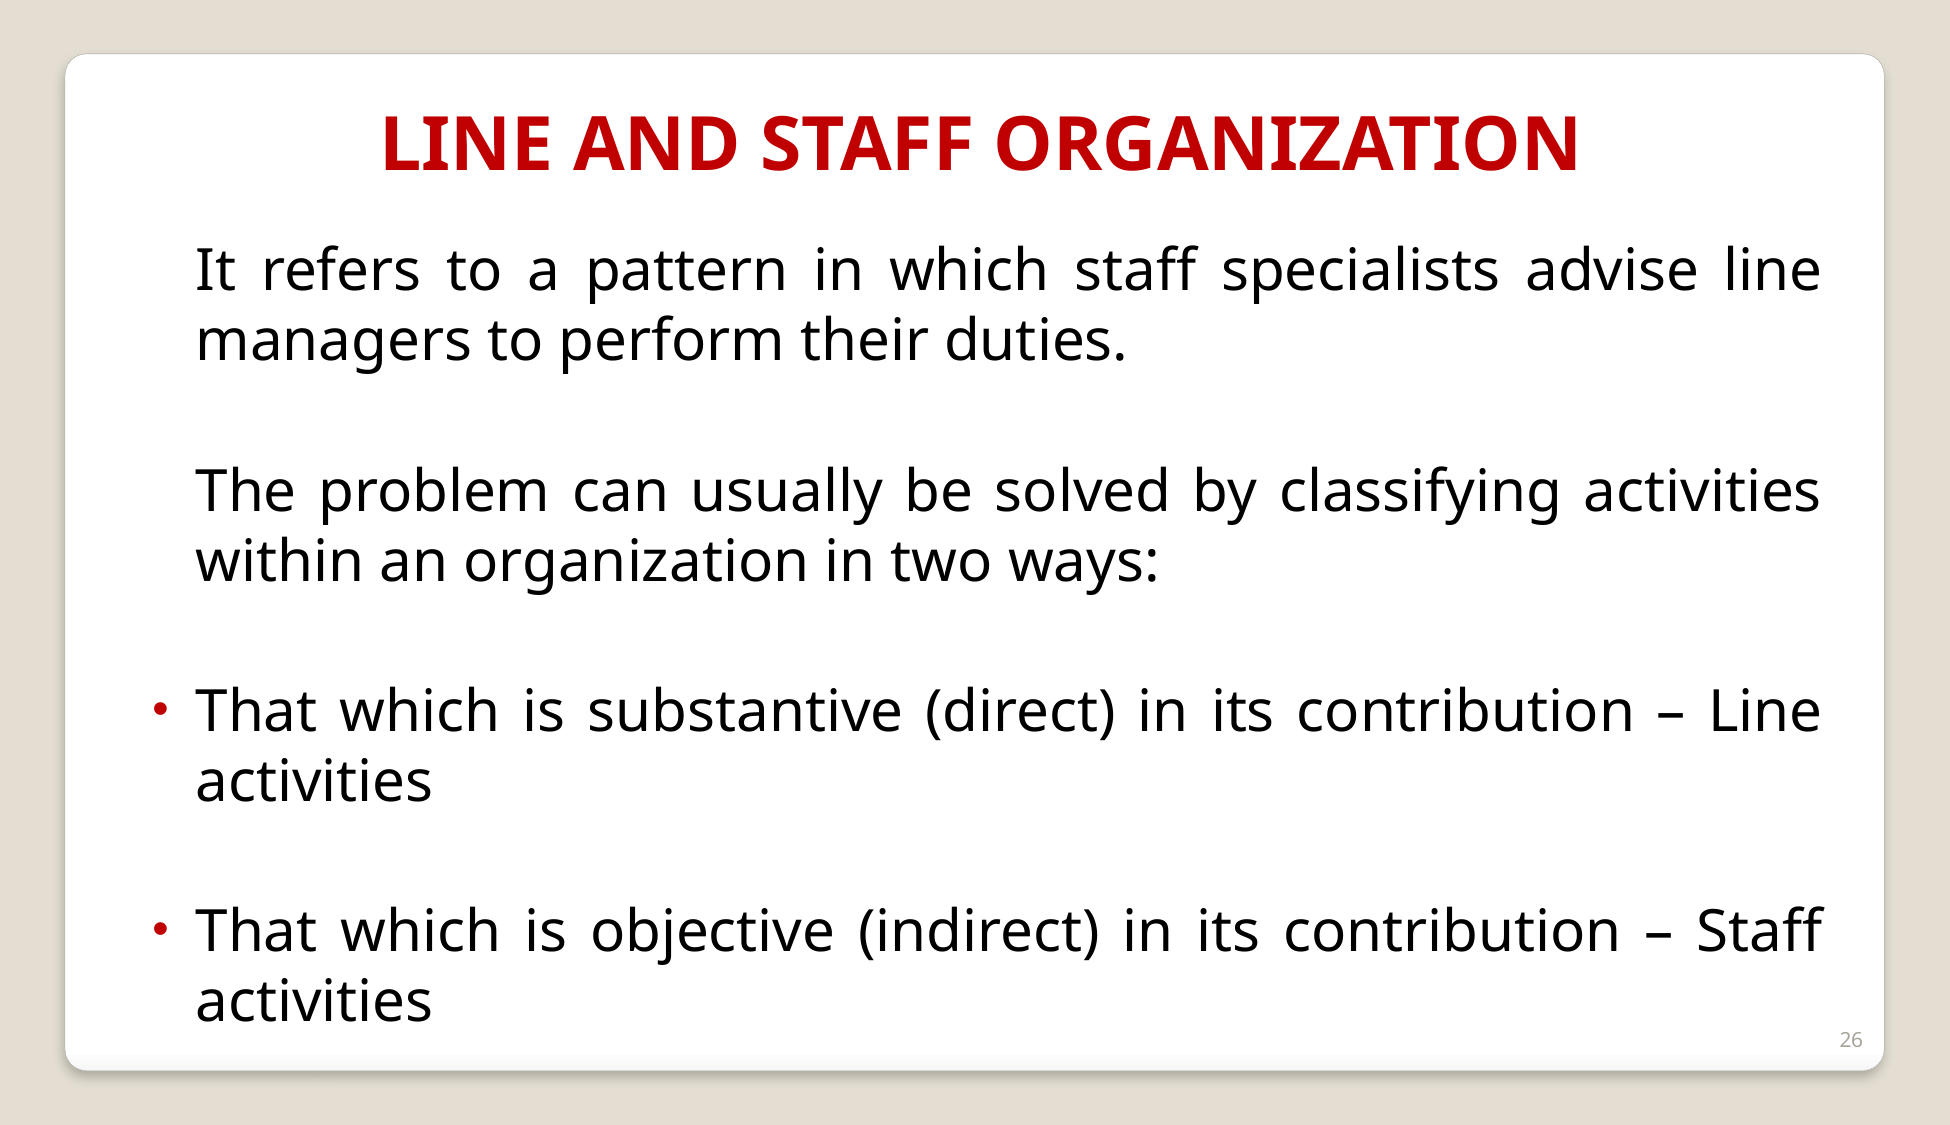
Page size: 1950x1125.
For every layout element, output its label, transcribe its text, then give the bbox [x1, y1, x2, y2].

text_box LINE AND STAFF ORGANIZATION [124, 87, 1838, 275]
text_box It refers to a pattern in which staff specialists advise line managers to perform their duties. The problem can usually be solved by classifying activities within an organization in two ways: That which is substantive (direct) in its contribution – Line activities That which is objective (indirect) in its contribution – Staff activities [137, 224, 1838, 968]
slide_number 26 [1780, 1002, 1878, 1063]
